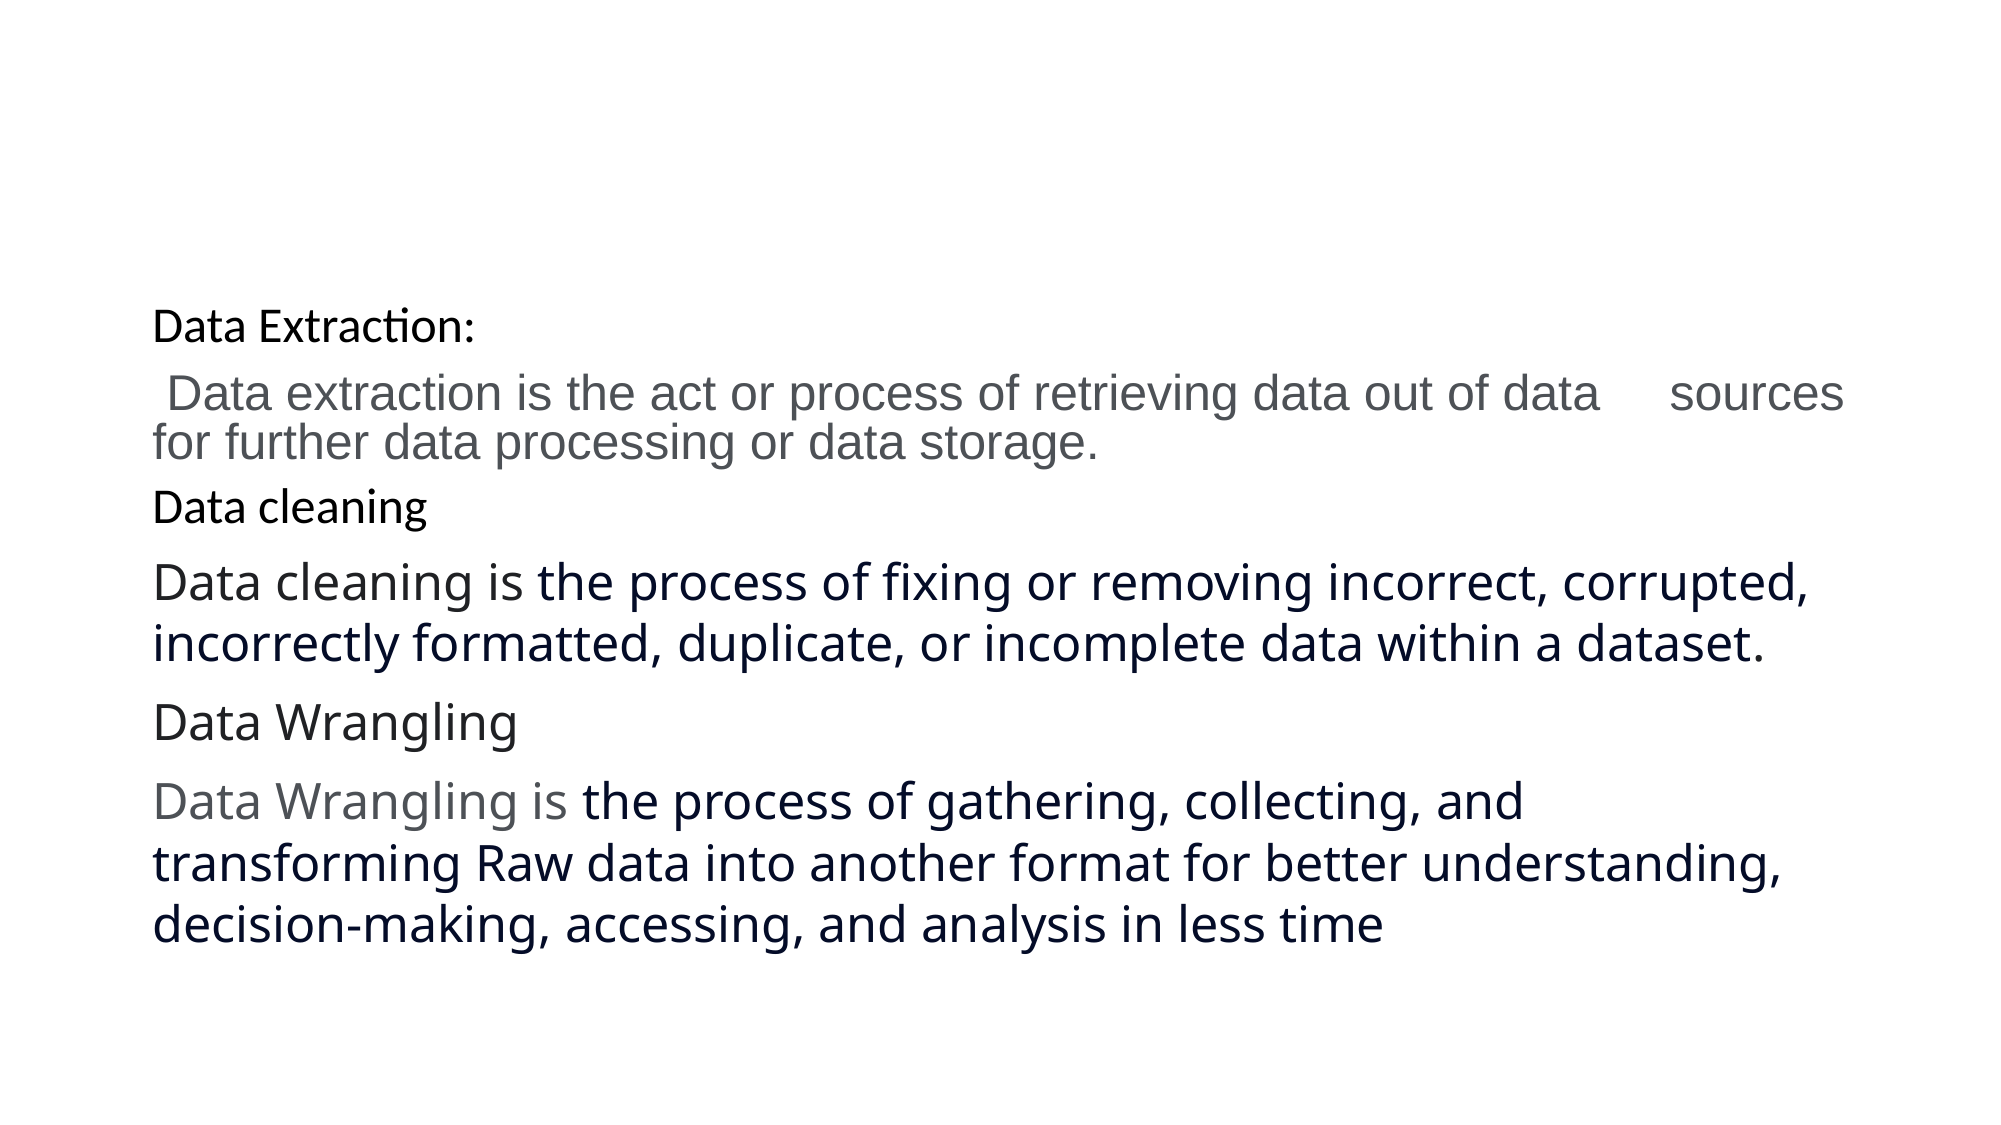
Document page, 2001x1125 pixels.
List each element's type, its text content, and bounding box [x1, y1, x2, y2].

list Data Extraction: Data extraction is the act or process of retrieving data out of data sources for further data processing or data storage. Data cleaning Data cleaning is the process of fixing or removing incorrect, corrupted, incorrectly formatted, duplicate, or incomplete data within a dataset. Data Wrangling Data Wrangling is the process of gathering, collecting, and transforming Raw data into another format for better understanding, decision-making, accessing, and analysis in less time [137, 299, 1863, 1014]
